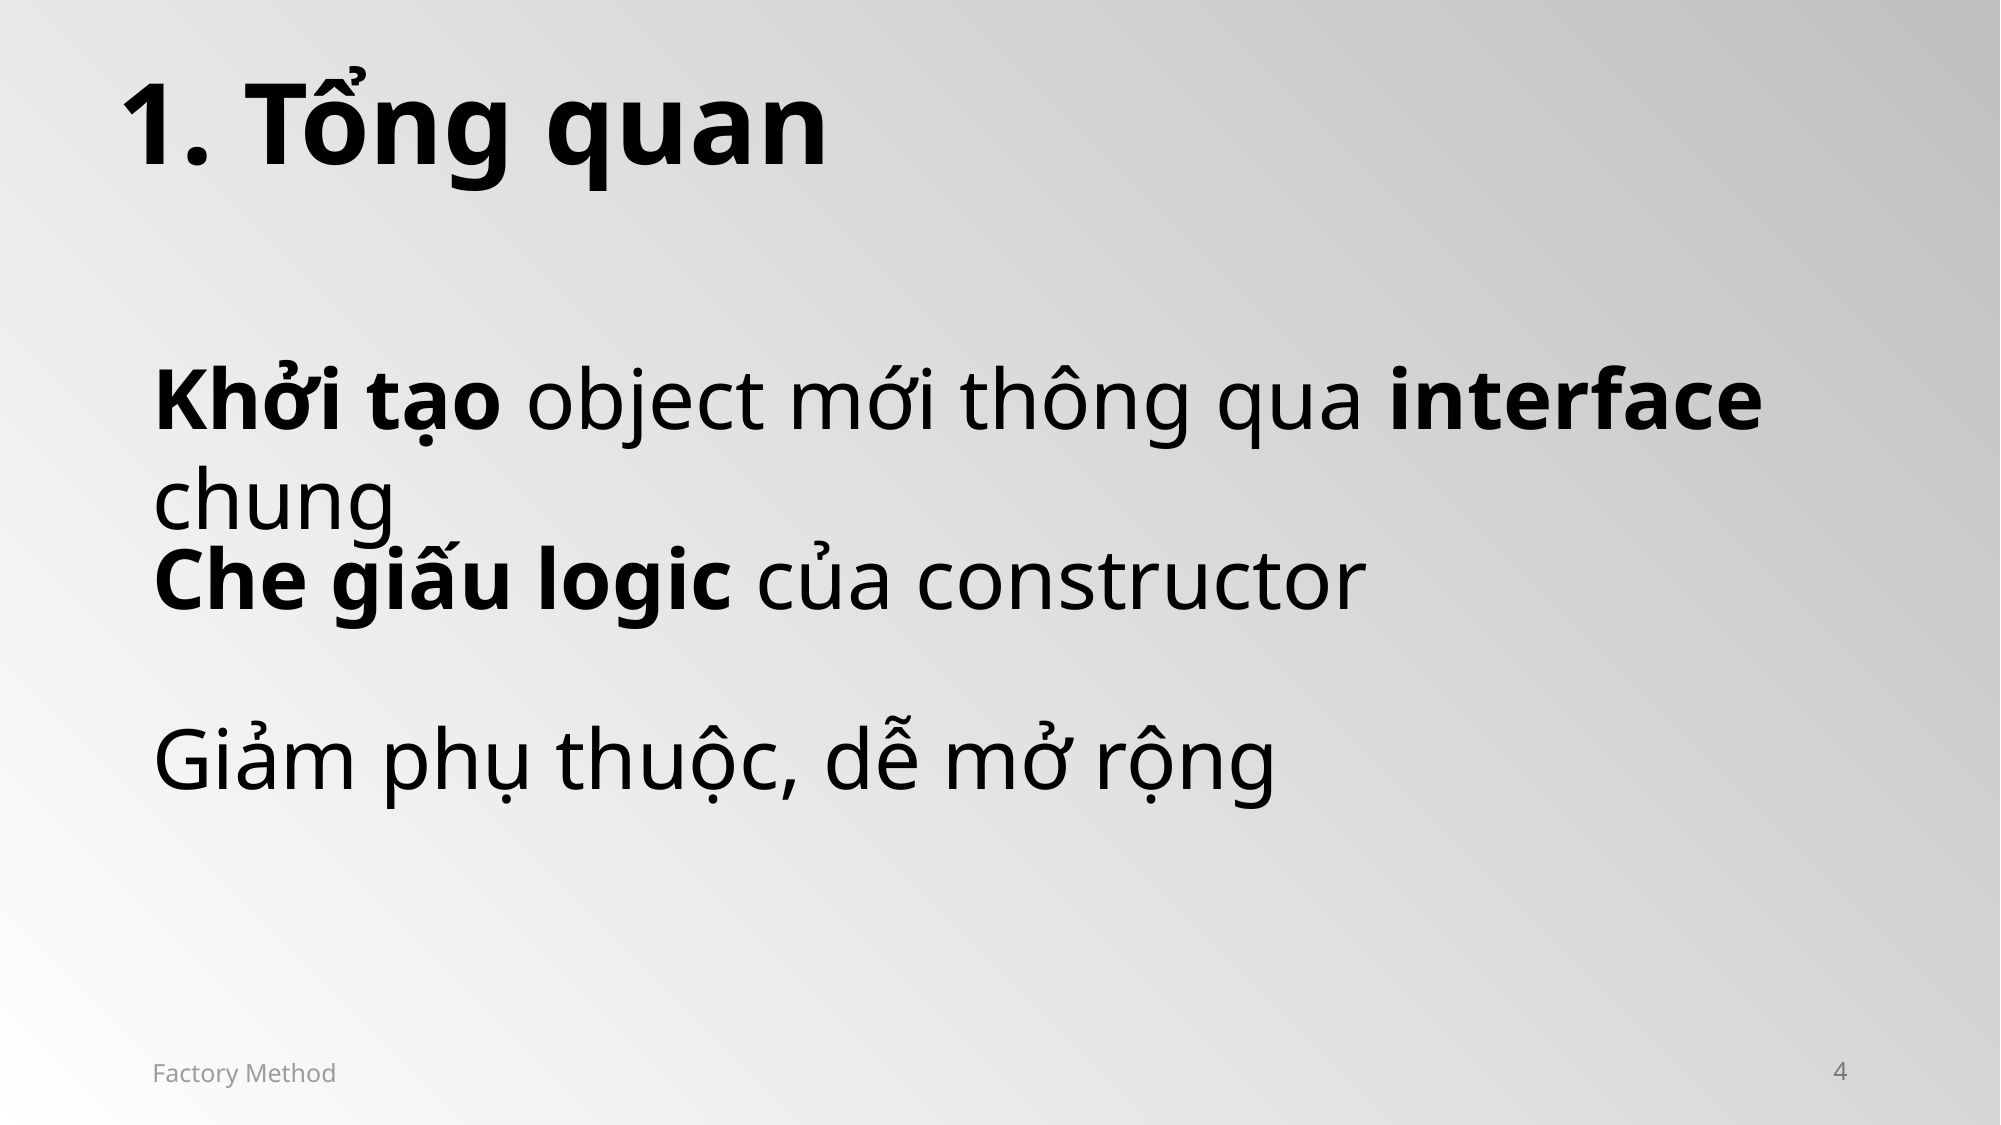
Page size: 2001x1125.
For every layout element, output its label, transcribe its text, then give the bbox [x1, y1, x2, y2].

slide_number 4 [1412, 1042, 1863, 1103]
text_box 1. Tổng quan [102, 45, 1441, 195]
text_box Khởi tạo object mới thông qua interface chung [137, 338, 1998, 518]
slide_number Factory Method [137, 1042, 588, 1103]
text_box Giảm phụ thuộc, dễ mở rộng [137, 698, 1998, 814]
text_box Che giấu logic của constructor [137, 518, 1998, 634]
